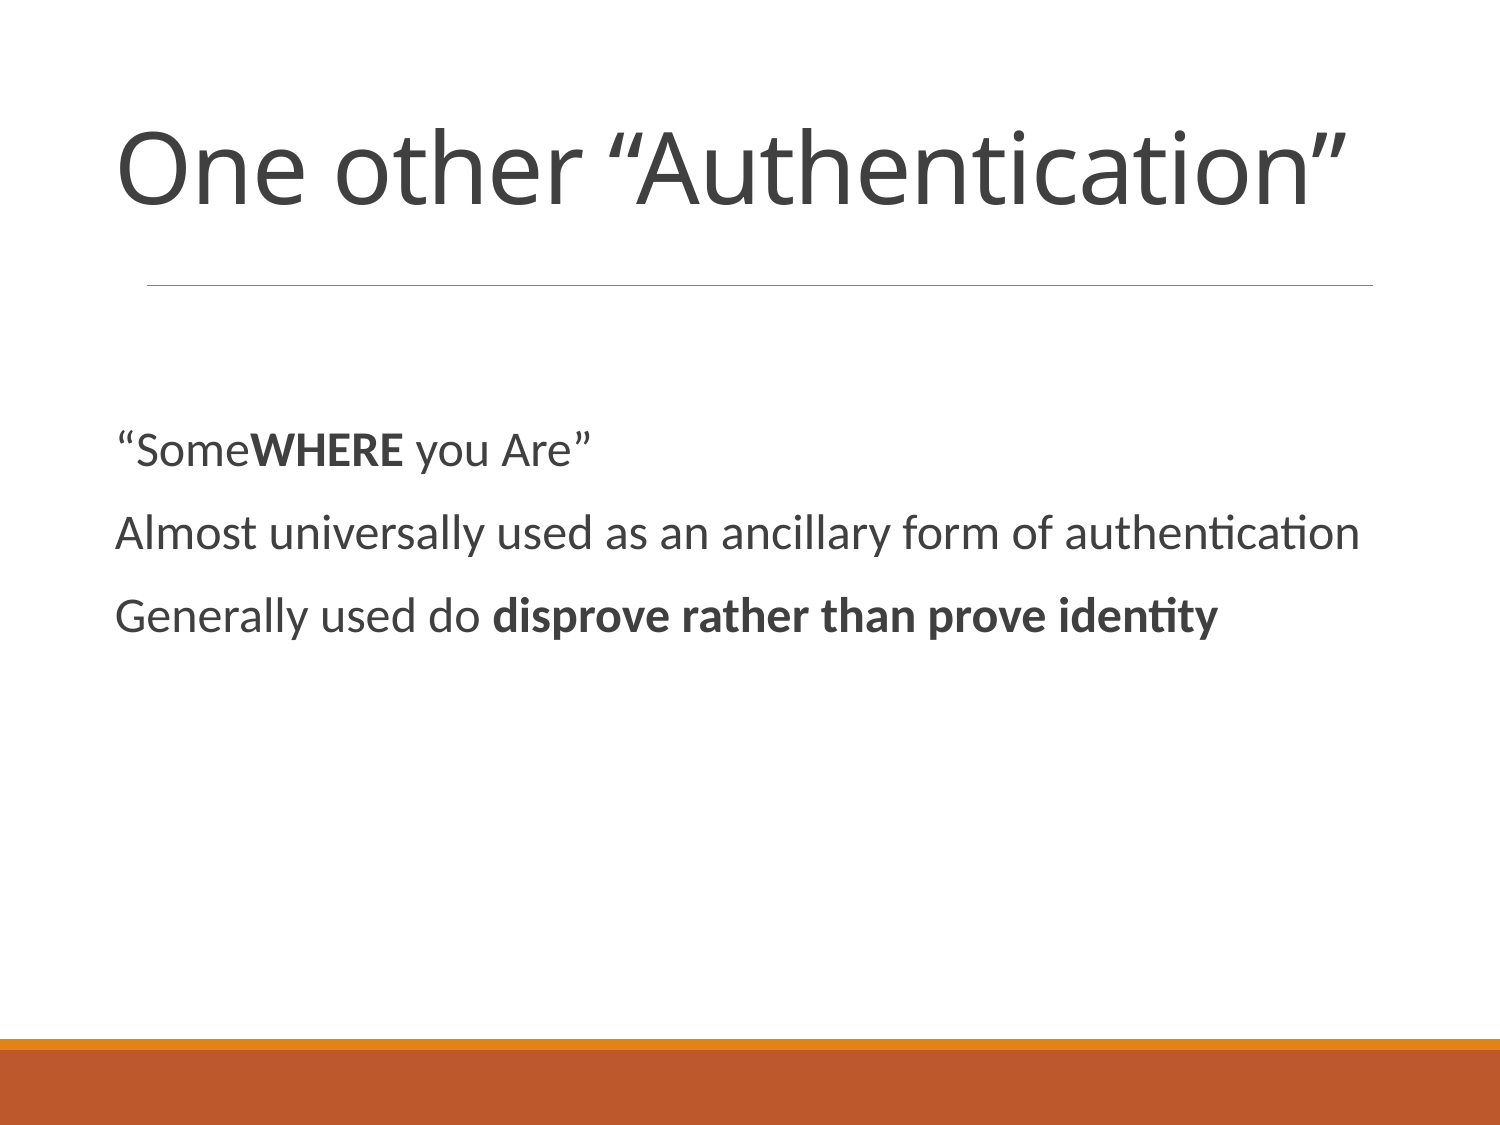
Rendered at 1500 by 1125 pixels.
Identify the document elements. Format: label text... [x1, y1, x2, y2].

list “SomeWHERE you Are” Almost universally used as an ancillary form of authentication Generally used do disprove rather than prove identity [99, 262, 1400, 938]
title One other “Authentication” [99, 45, 1400, 233]
